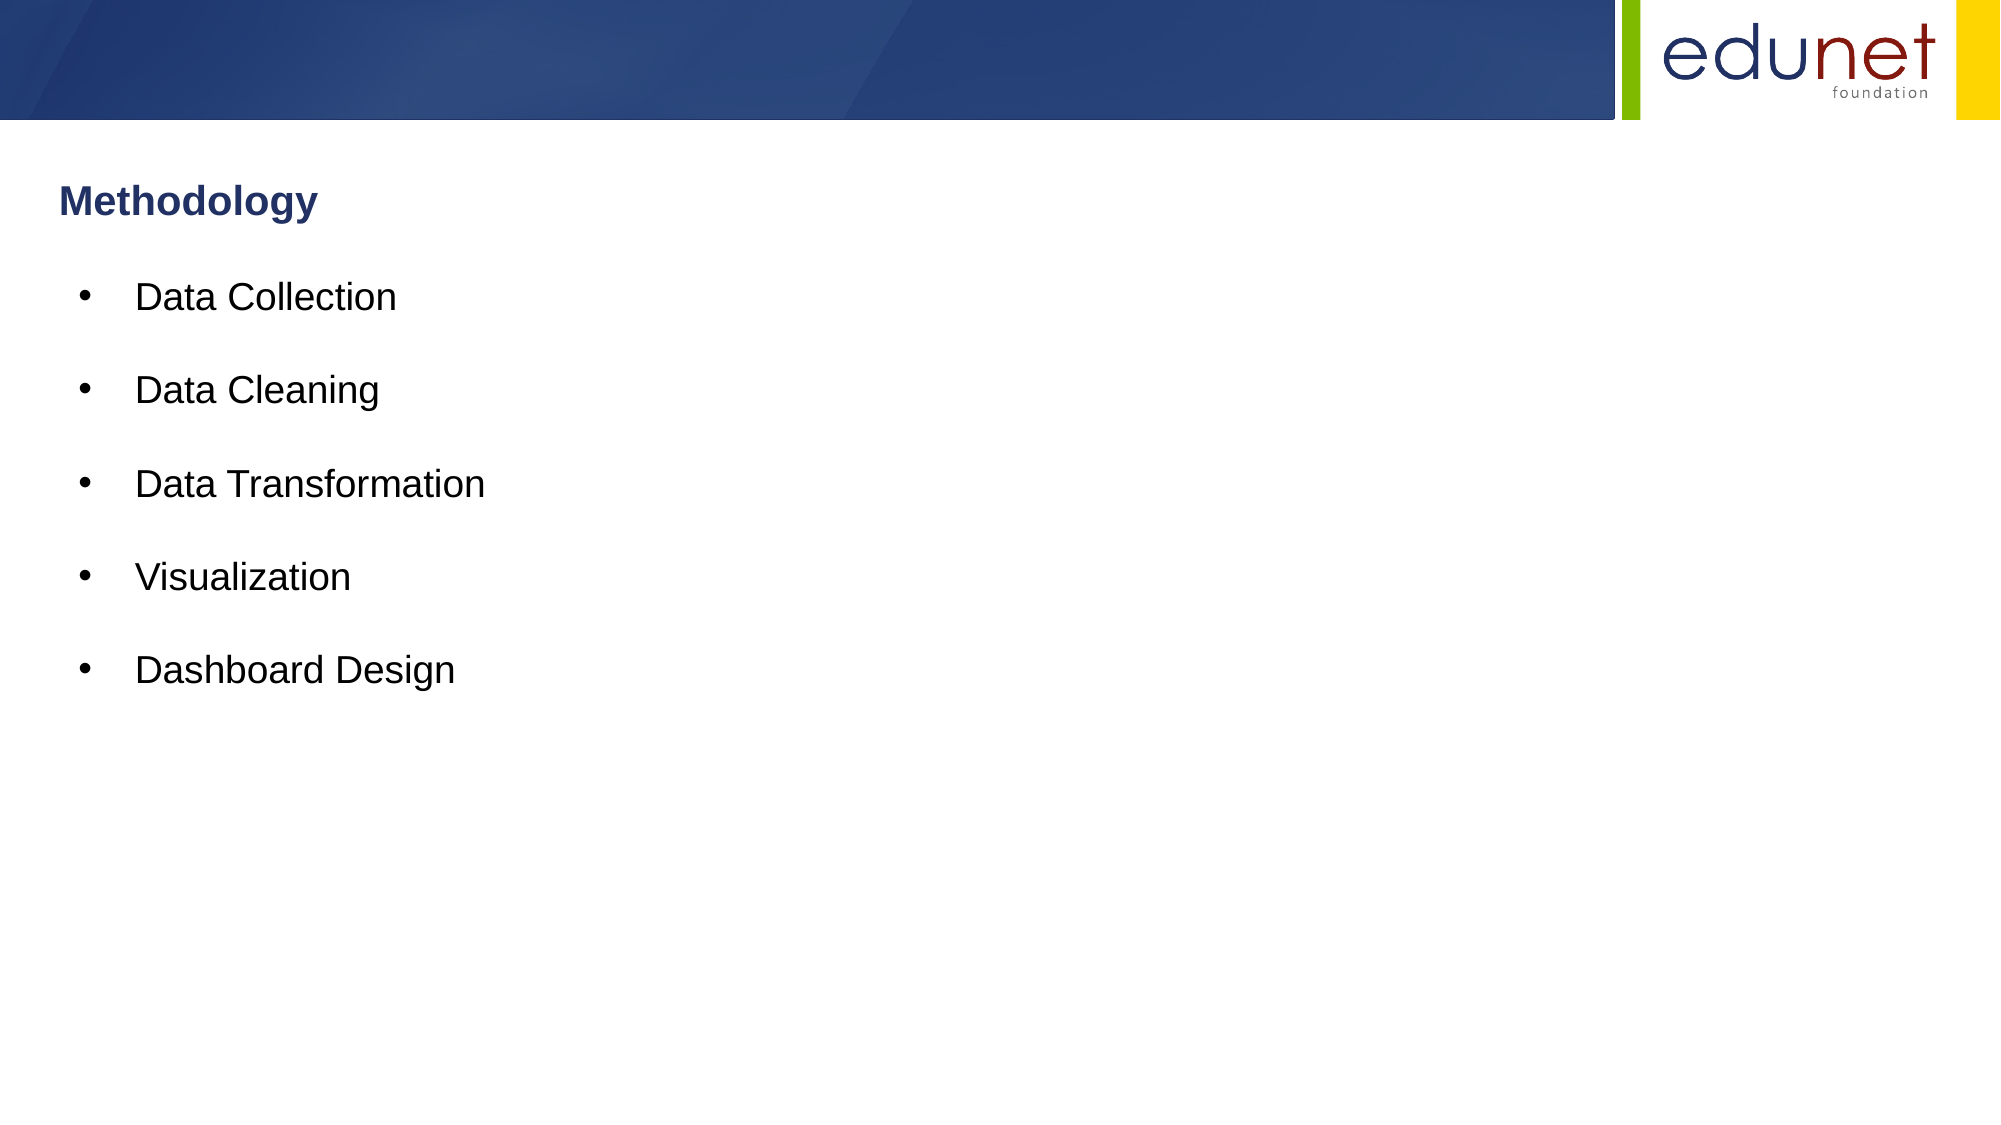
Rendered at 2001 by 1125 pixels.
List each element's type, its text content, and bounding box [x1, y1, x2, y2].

text_box Methodology [43, 166, 1045, 232]
text_box Data Collection Data Cleaning Data Transformation Visualization Dashboard Design [63, 264, 1064, 699]
picture [1652, 12, 1948, 108]
